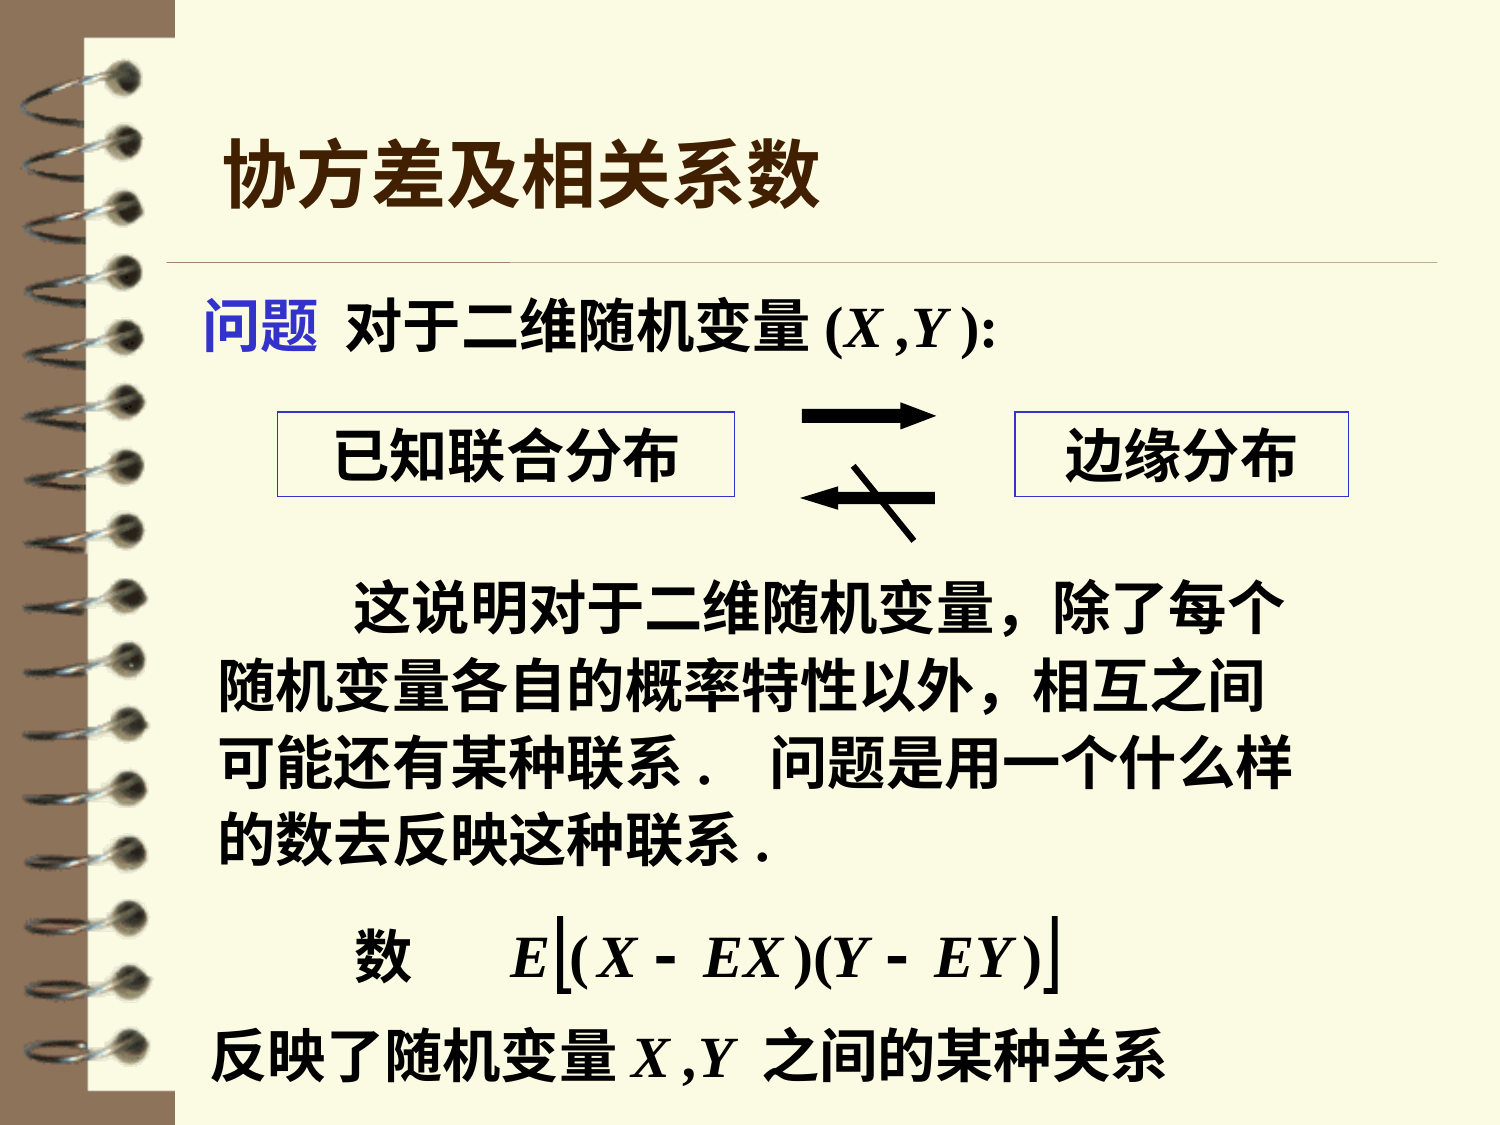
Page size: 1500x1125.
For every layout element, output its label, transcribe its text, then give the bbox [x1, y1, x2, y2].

text_box 已知联合分布 [277, 411, 735, 497]
text_box 协方差及相关系数 [206, 120, 837, 225]
text_box 反映了随机变量X ,Y 之间的某种关系 [194, 1011, 1388, 1097]
text_box 这说明对于二维随机变量，除了每个 随机变量各自的概率特性以外，相互之间 可能还有某种联系. 问题是用一个什么样 的数去反映这种联系. [202, 547, 1349, 881]
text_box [802, 465, 935, 542]
text_box 问题 对于二维随机变量(X ,Y ): [187, 281, 1337, 367]
text_box 边缘分布 [1015, 411, 1349, 497]
text_box [802, 403, 935, 429]
picture [0, 0, 175, 1125]
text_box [497, 916, 1066, 1003]
text_box 数 [340, 913, 446, 998]
